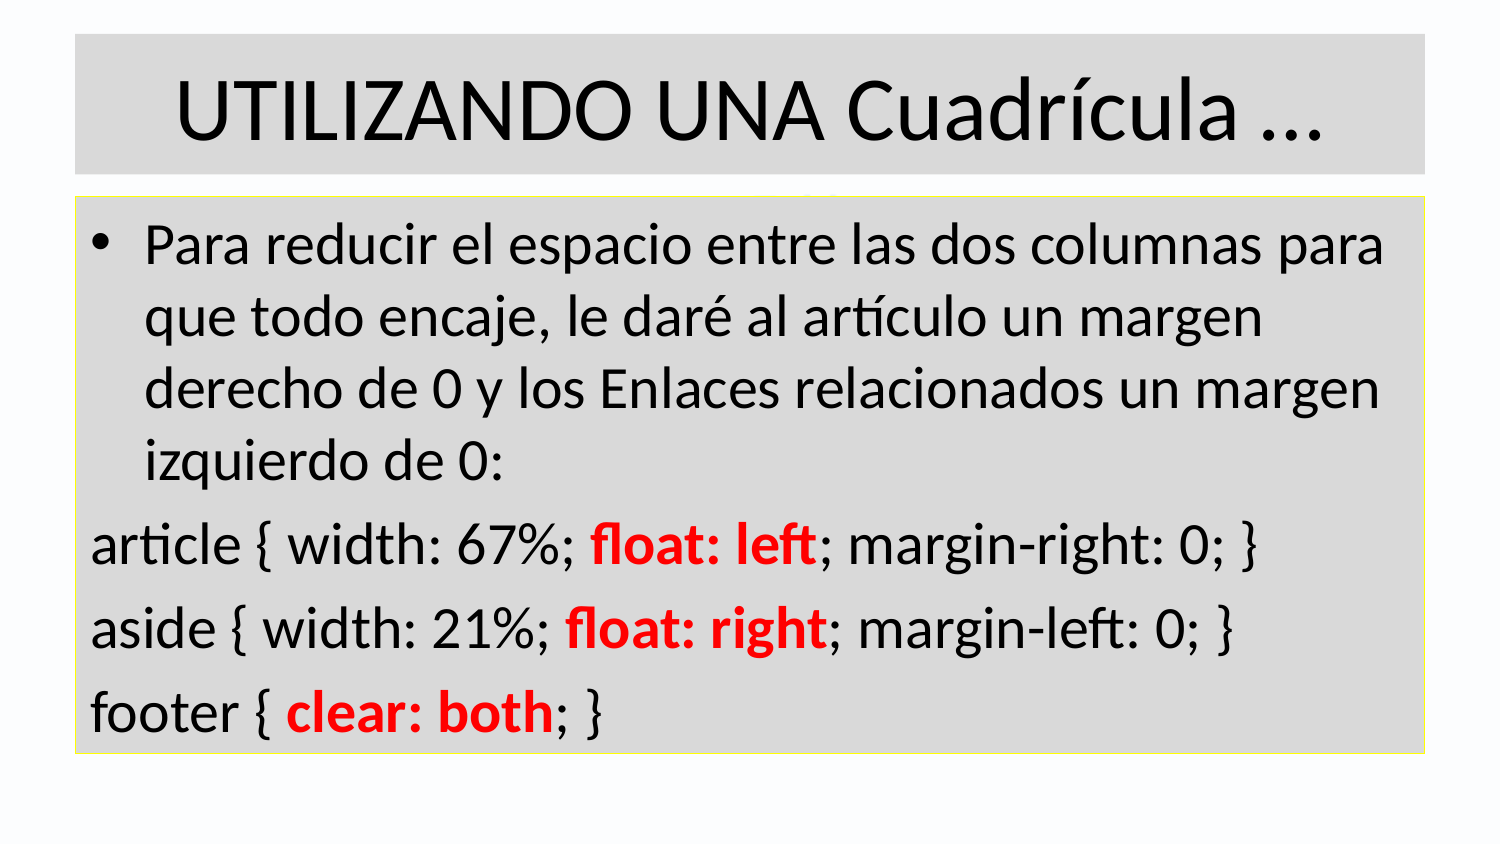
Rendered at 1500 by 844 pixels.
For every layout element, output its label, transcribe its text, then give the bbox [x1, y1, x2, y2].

title UTILIZANDO UNA Cuadrícula … [75, 33, 1425, 175]
list Para reducir el espacio entre las dos columnas para que todo encaje, le daré al artículo un margen derecho de 0 y los Enlaces relacionados un margen izquierdo de 0: article { width: 67%; float: left; margin-right: 0; } aside { width: 21%; float: right; margin-left: 0; } footer { clear: both; } [75, 196, 1425, 754]
